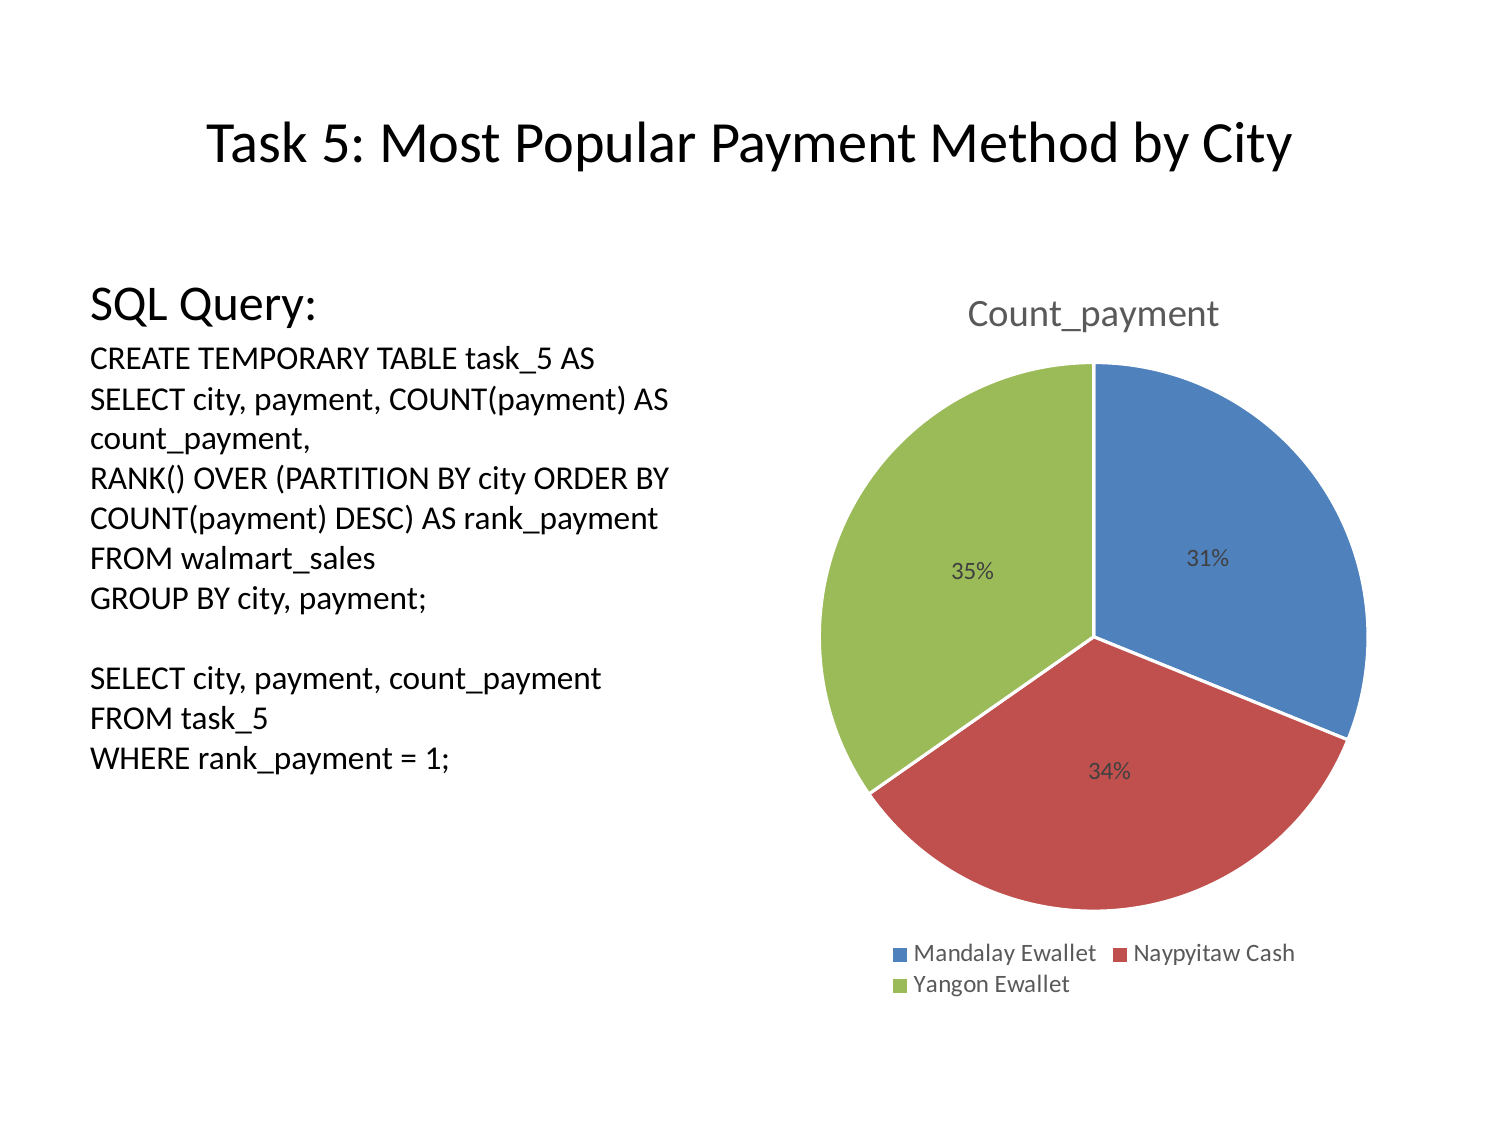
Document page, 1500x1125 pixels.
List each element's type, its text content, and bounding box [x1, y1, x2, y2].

list SQL Query: CREATE TEMPORARY TABLE task_5 AS SELECT city, payment, COUNT(payment) AS count_payment, RANK() OVER (PARTITION BY city ORDER BY COUNT(payment) DESC) AS rank_payment FROM walmart_sales GROUP BY city, payment; SELECT city, payment, count_payment FROM task_5 WHERE rank_payment = 1; [75, 262, 738, 1005]
chart [762, 262, 1426, 1006]
title Task 5: Most Popular Payment Method by City [75, 45, 1425, 233]
